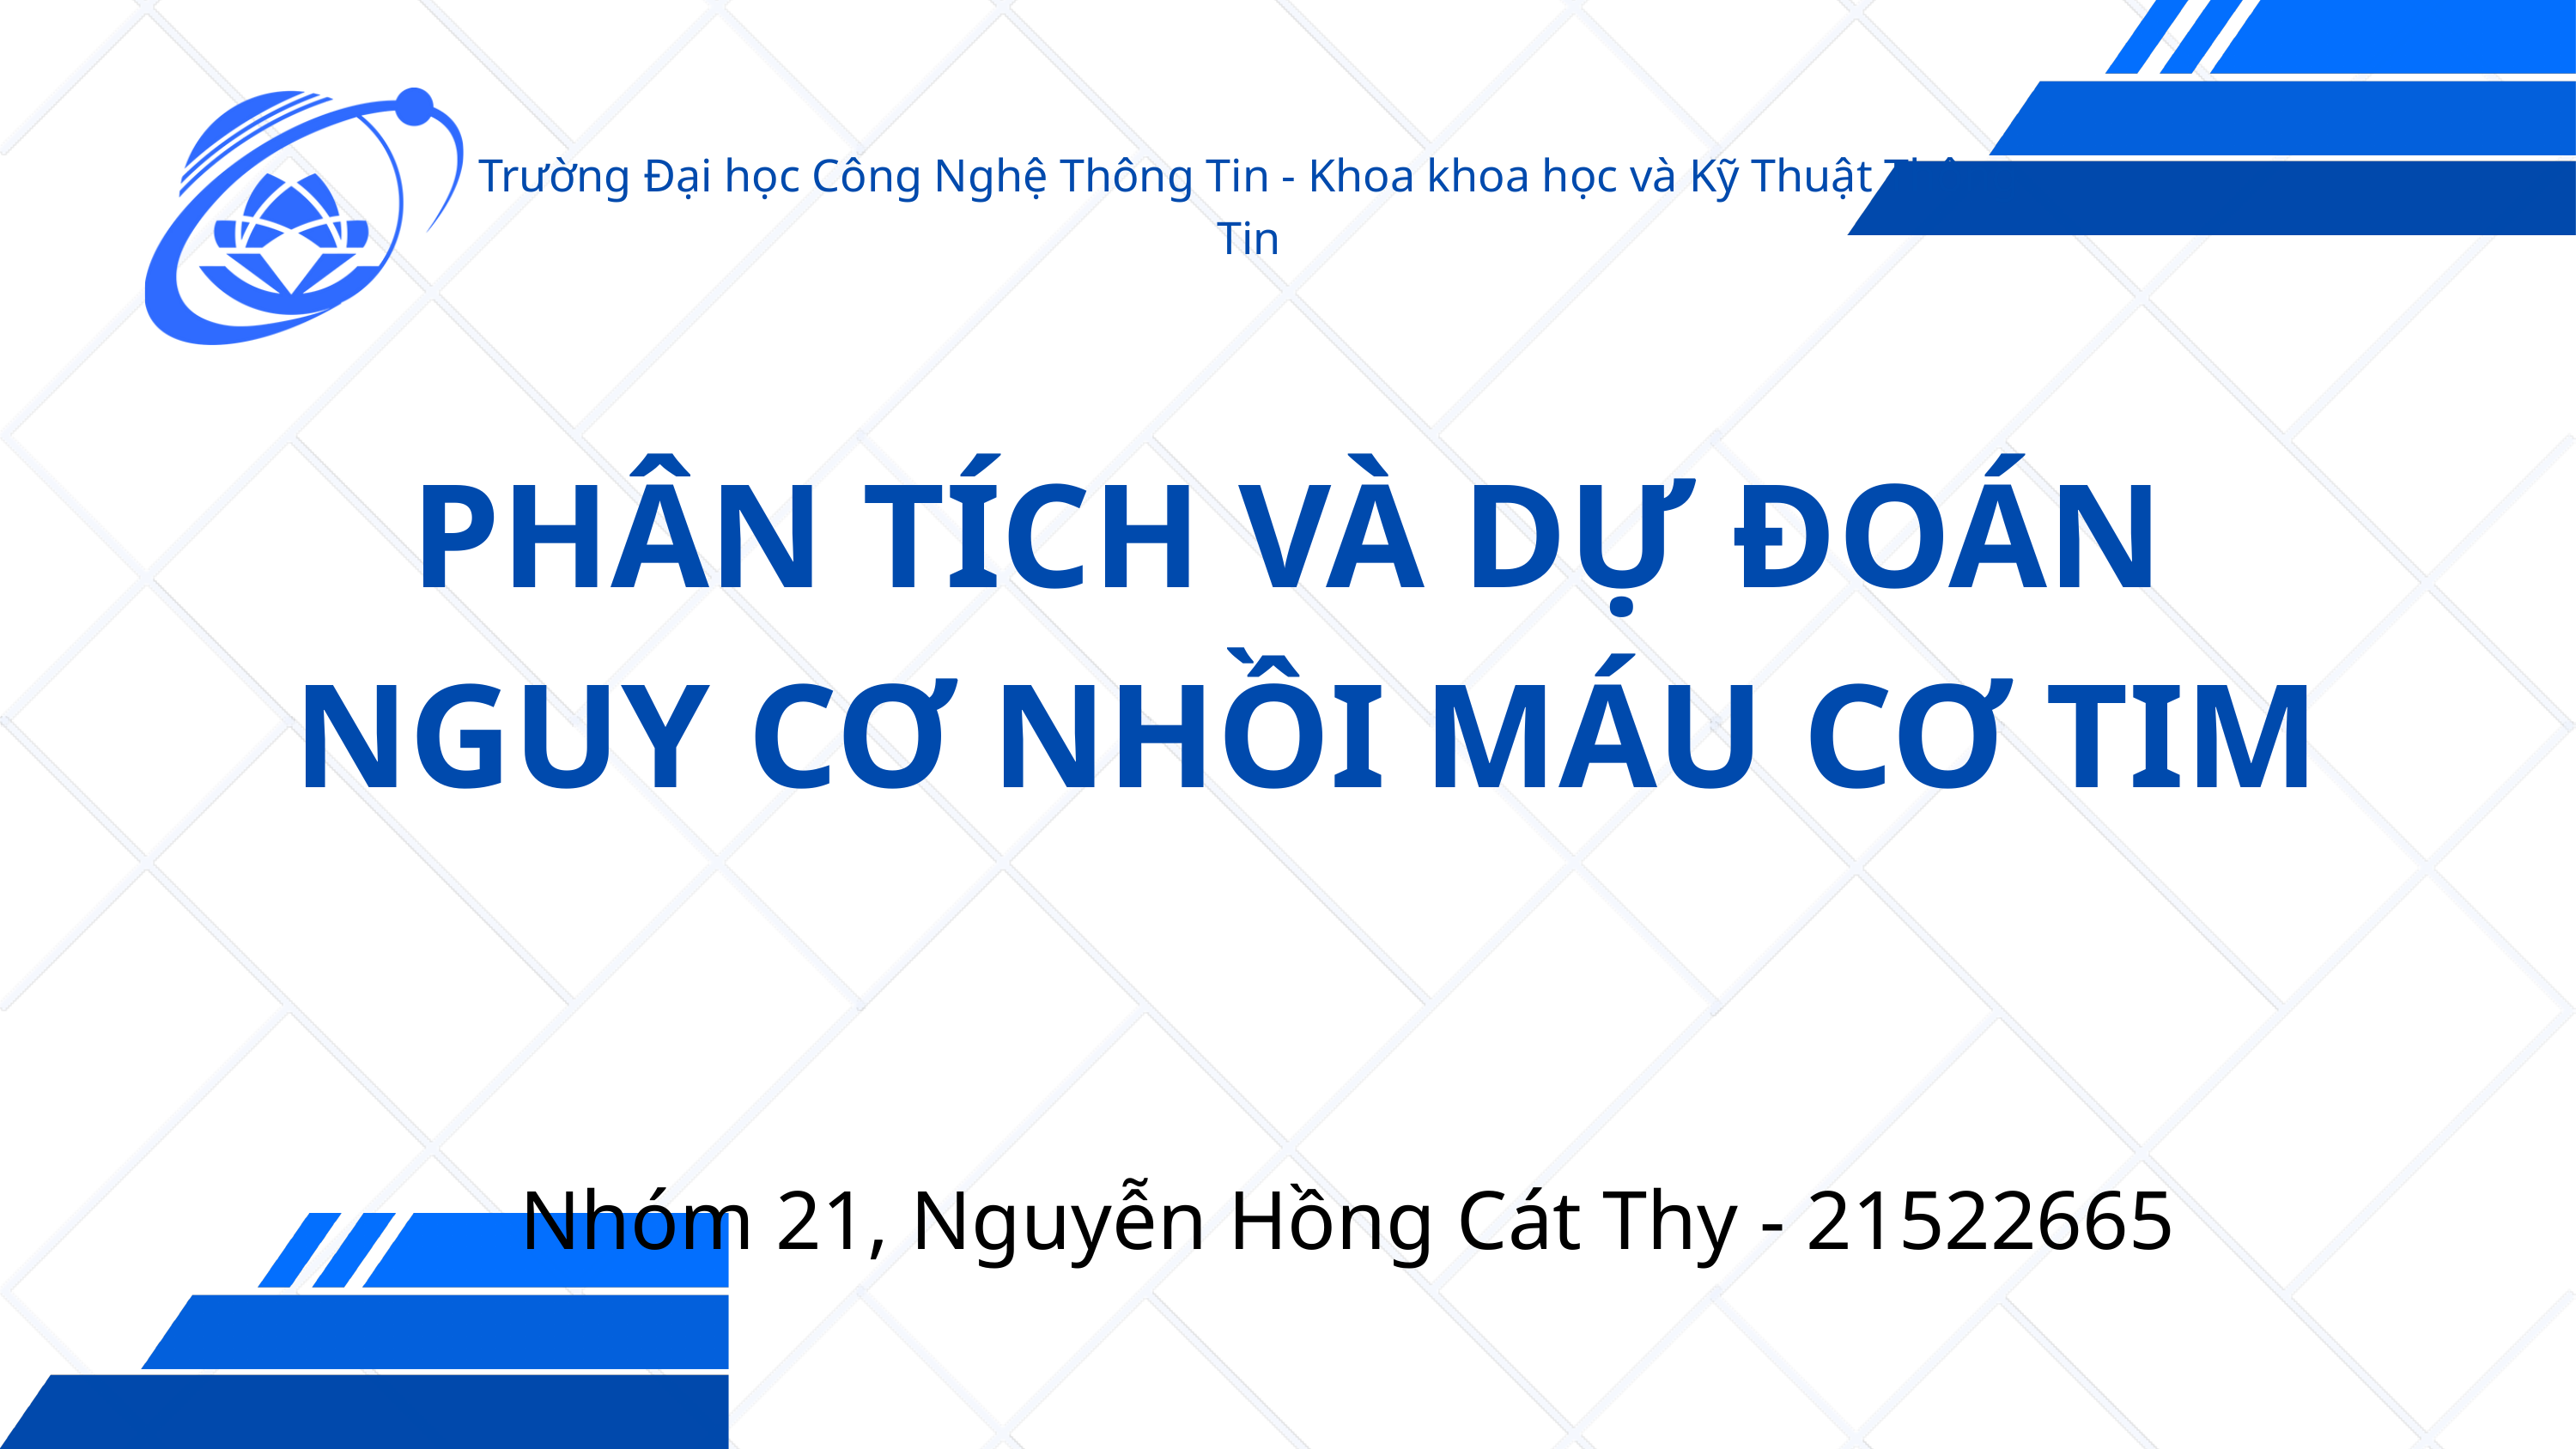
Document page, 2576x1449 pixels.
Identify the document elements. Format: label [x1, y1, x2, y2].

text_box [0, 0, 2576, 1449]
